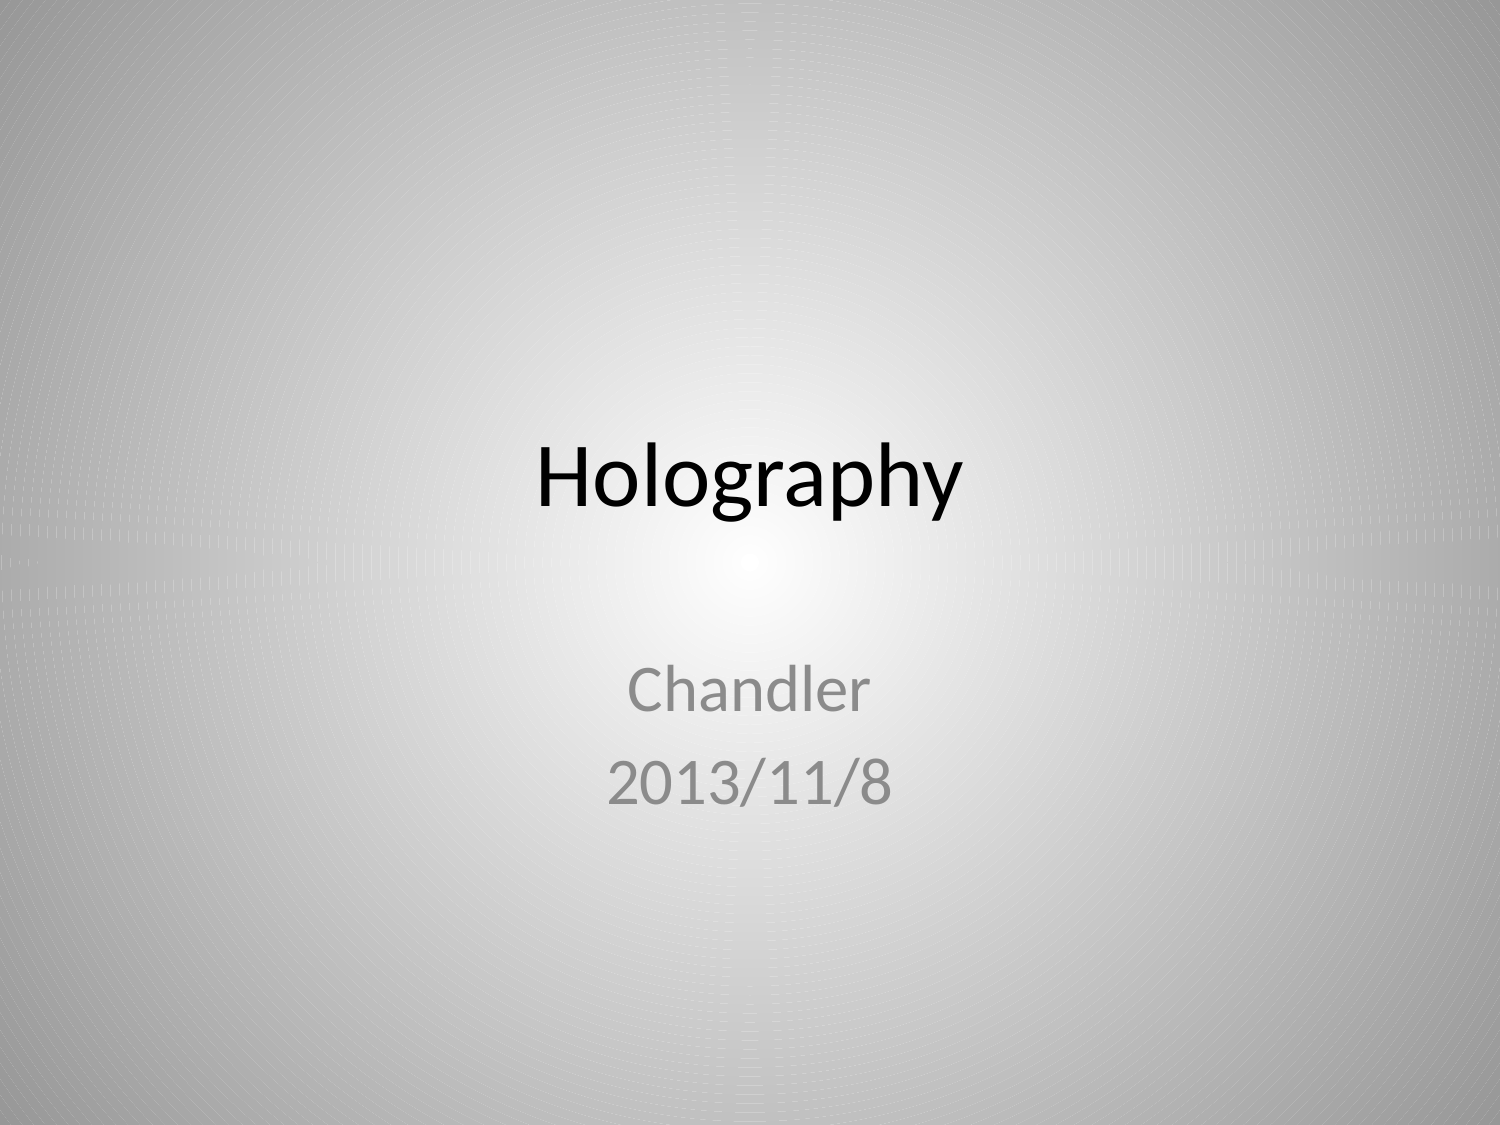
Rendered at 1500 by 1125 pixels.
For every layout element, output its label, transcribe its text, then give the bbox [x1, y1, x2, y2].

title Holography [112, 349, 1388, 591]
subtitle Chandler 2013/11/8 [225, 637, 1275, 925]
